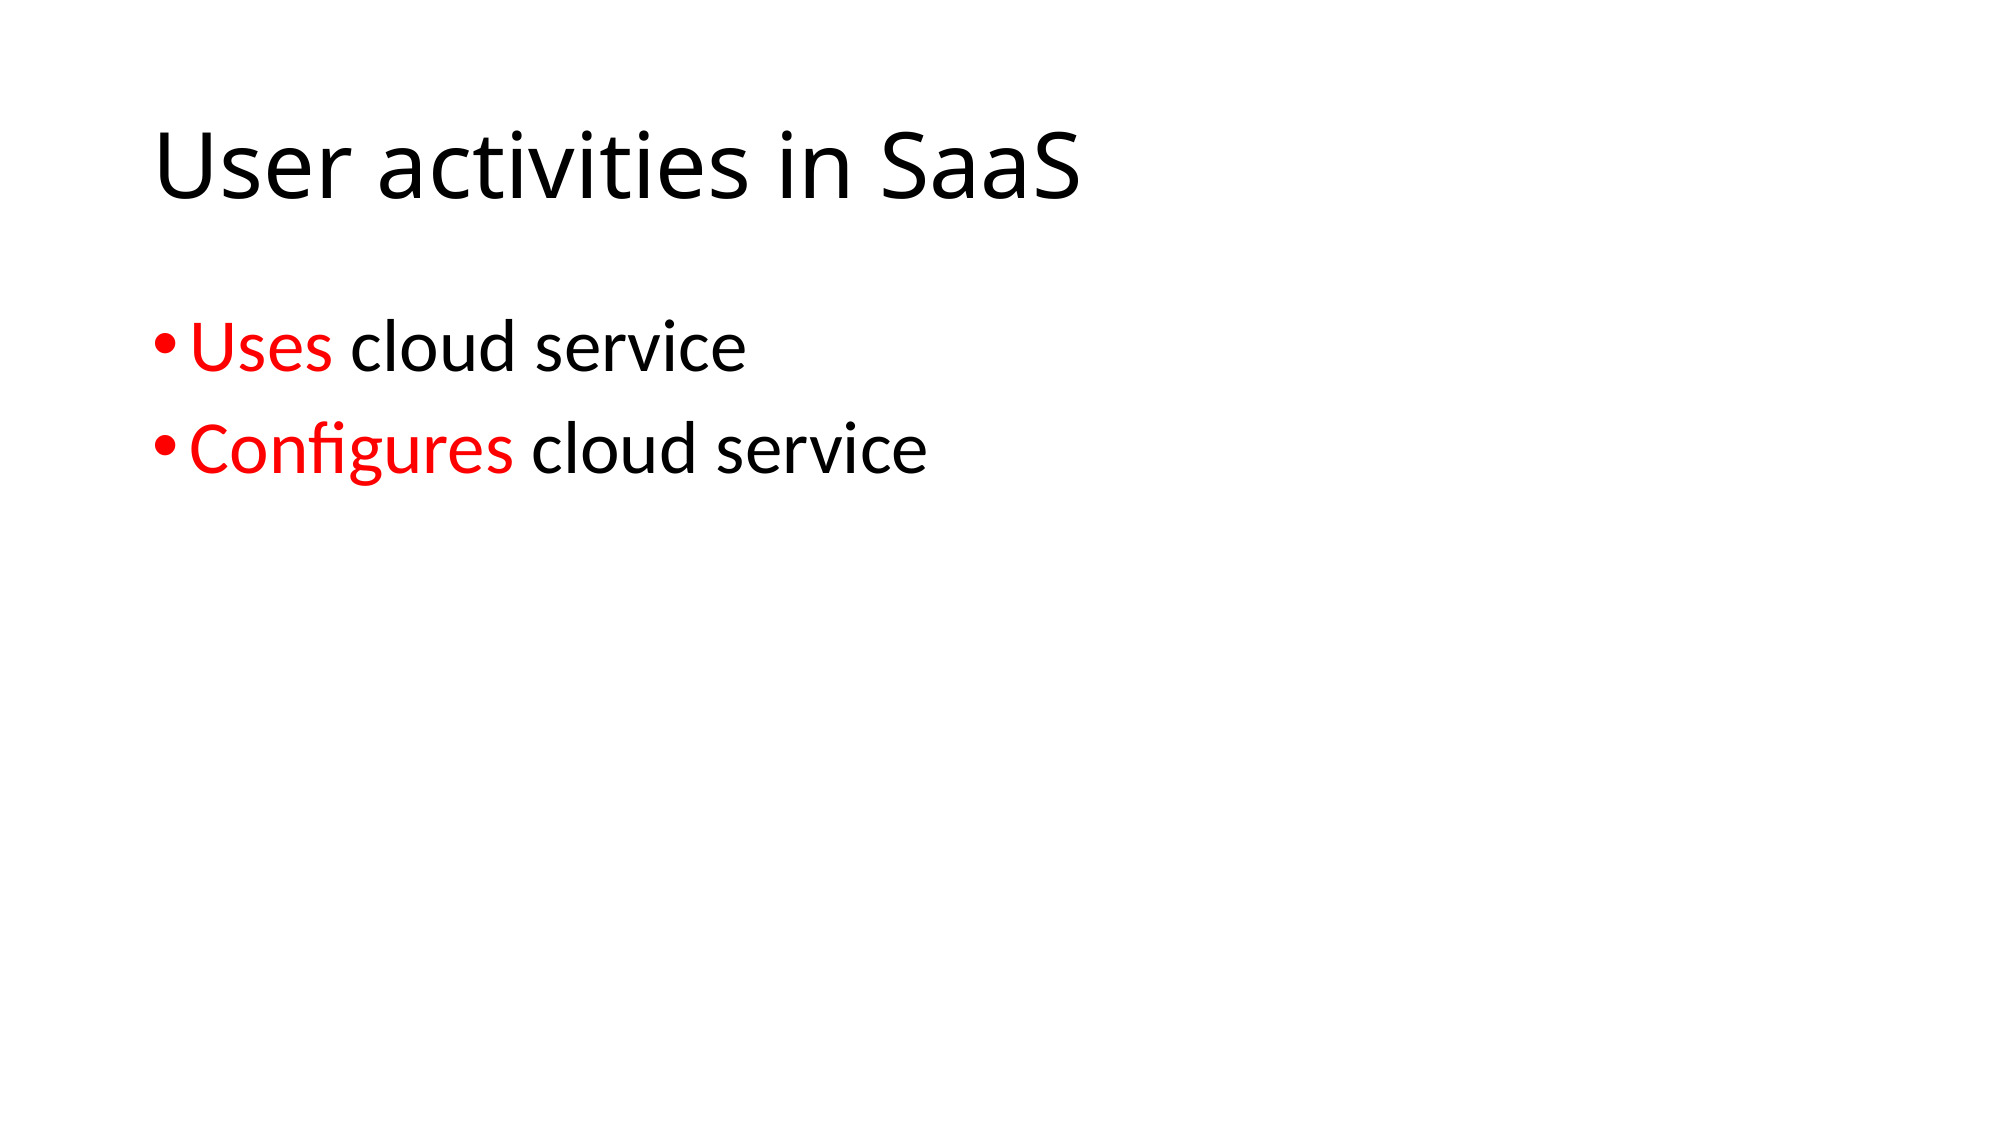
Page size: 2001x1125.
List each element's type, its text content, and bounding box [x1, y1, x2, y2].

list Uses cloud service Configures cloud service [137, 299, 1863, 1014]
title User activities in SaaS [137, 59, 1863, 278]
